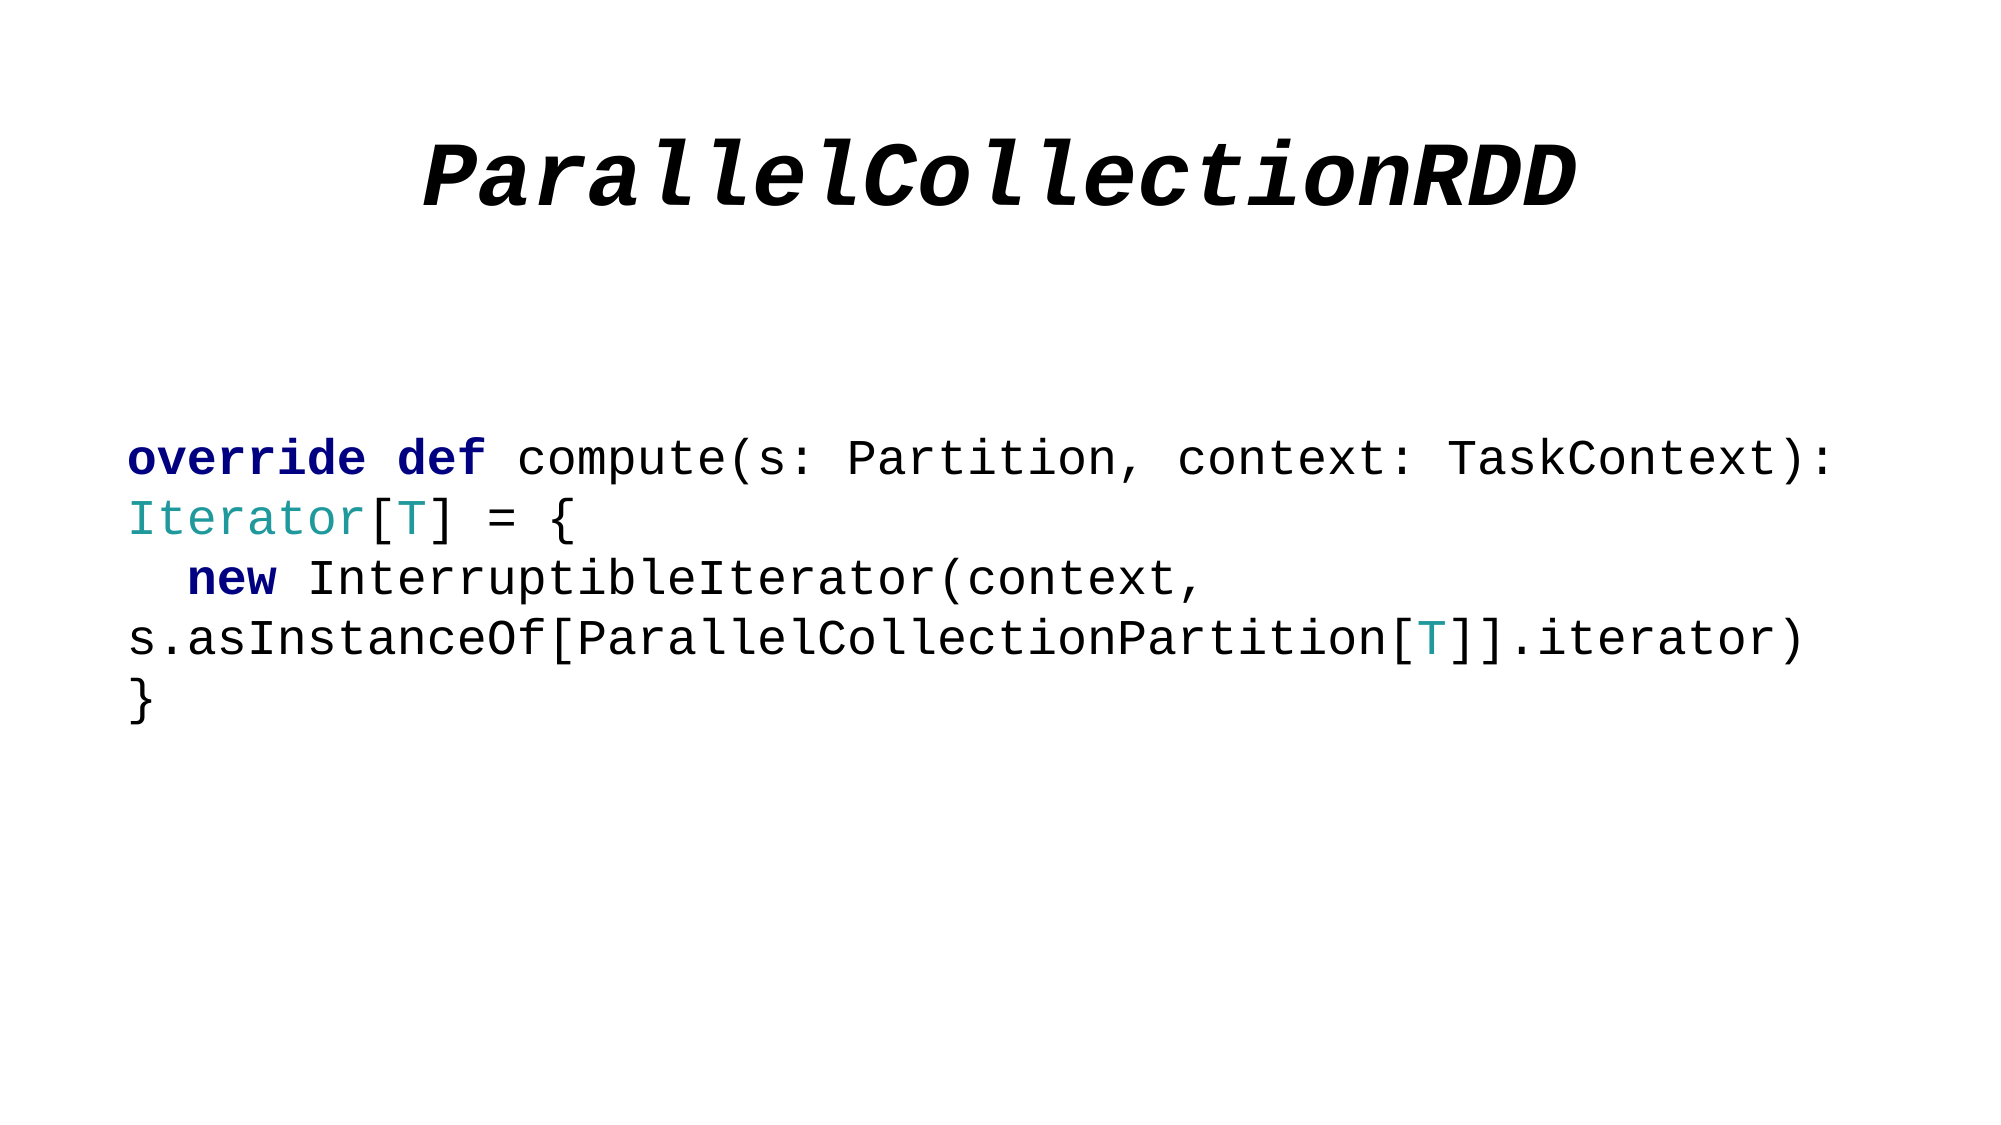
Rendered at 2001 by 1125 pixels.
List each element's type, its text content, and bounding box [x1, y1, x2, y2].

title ParallelCollectionRDD [137, 67, 1863, 247]
list override def compute(s: Partition, context: TaskContext): Iterator[T] = { new InterruptibleIterator(context, s.asInstanceOf[ParallelCollectionPartition[T]].iterator) } [111, 247, 1907, 901]
